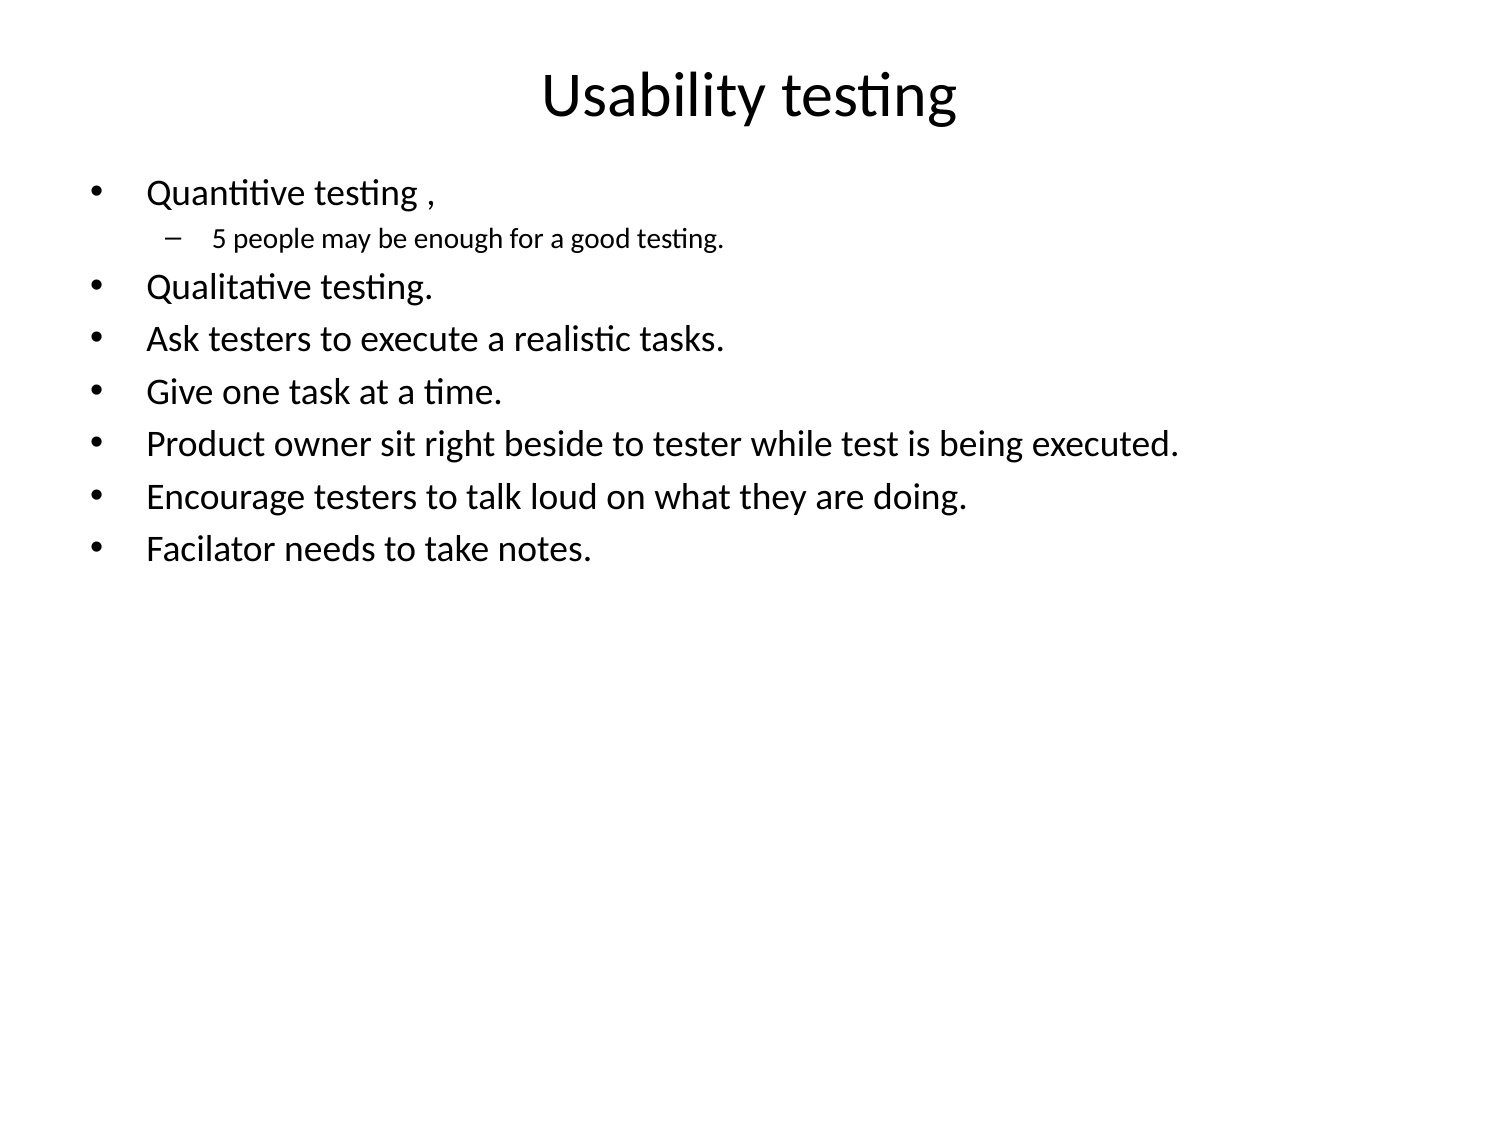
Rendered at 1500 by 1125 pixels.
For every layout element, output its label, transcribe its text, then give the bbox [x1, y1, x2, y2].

list Quantitive testing , 5 people may be enough for a good testing. Qualitative testing. Ask testers to execute a realistic tasks. Give one task at a time. Product owner sit right beside to tester while test is being executed. Encourage testers to talk loud on what they are doing. Facilator needs to take notes. [75, 160, 1425, 1005]
title Usability testing [75, 45, 1425, 138]
